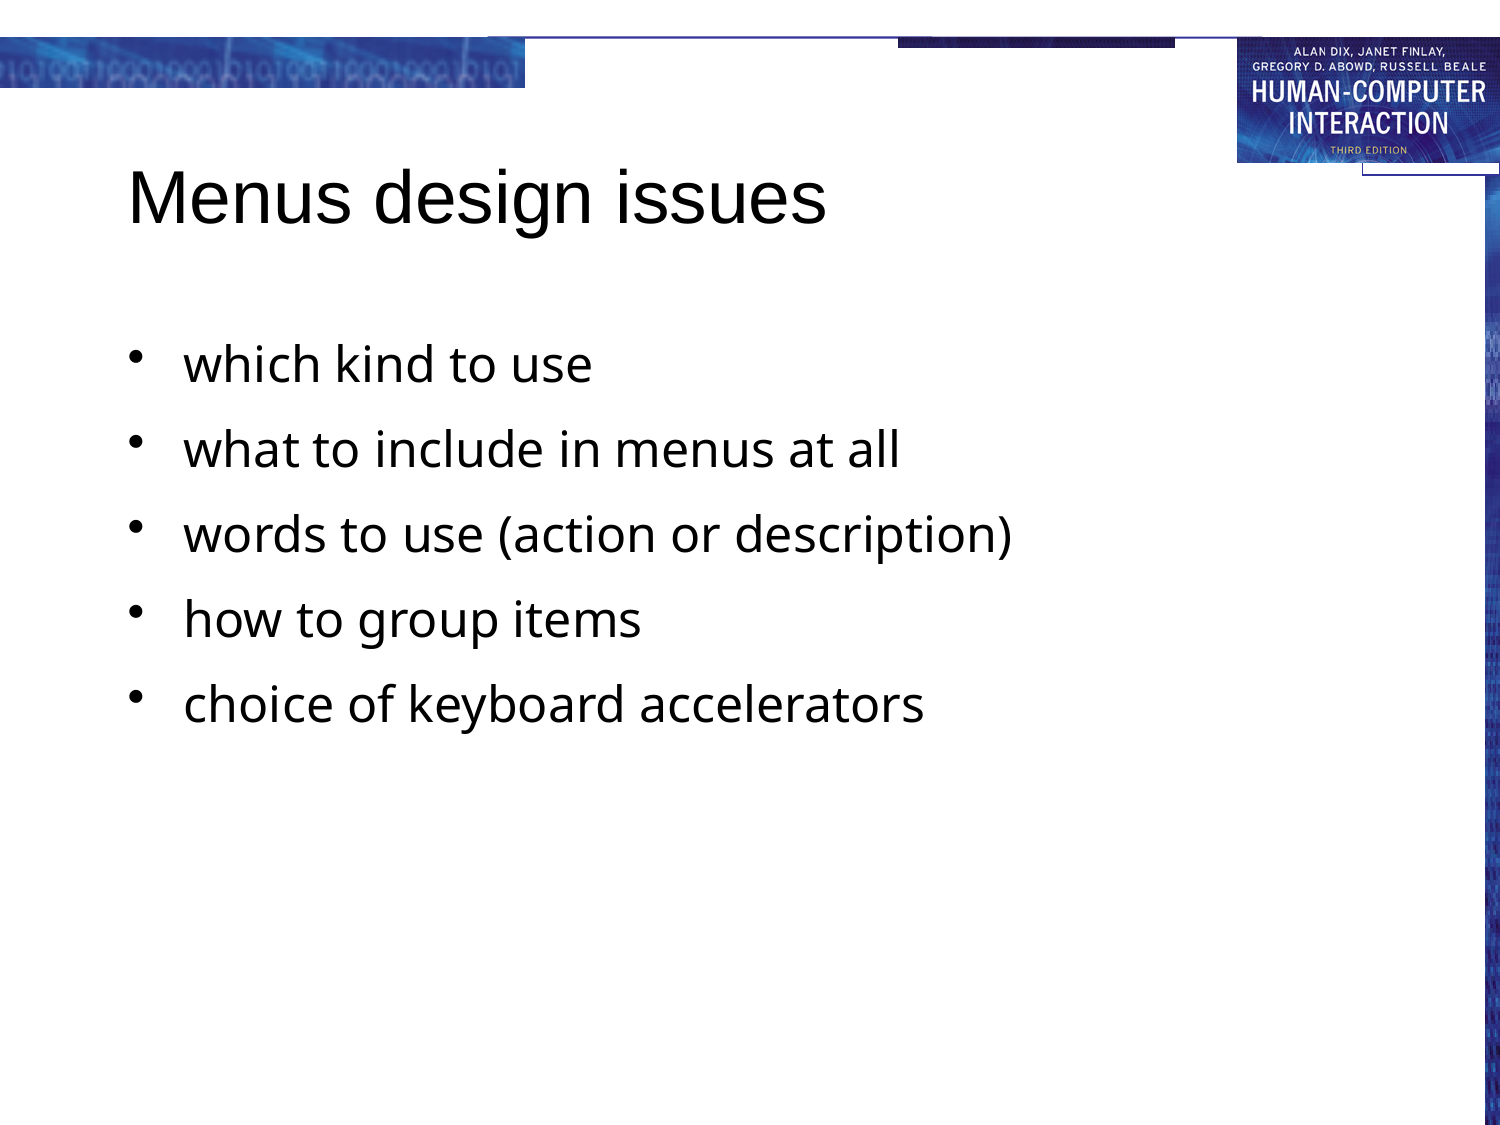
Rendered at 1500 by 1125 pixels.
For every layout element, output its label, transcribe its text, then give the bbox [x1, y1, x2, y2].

picture [1237, 37, 1500, 163]
title Menus design issues [112, 99, 1238, 288]
picture [898, 37, 1175, 48]
list which kind to use what to include in menus at all words to use (action or description) how to group items choice of keyboard accelerators [112, 324, 1388, 1000]
picture [0, 37, 525, 88]
picture [1485, 176, 1500, 1125]
